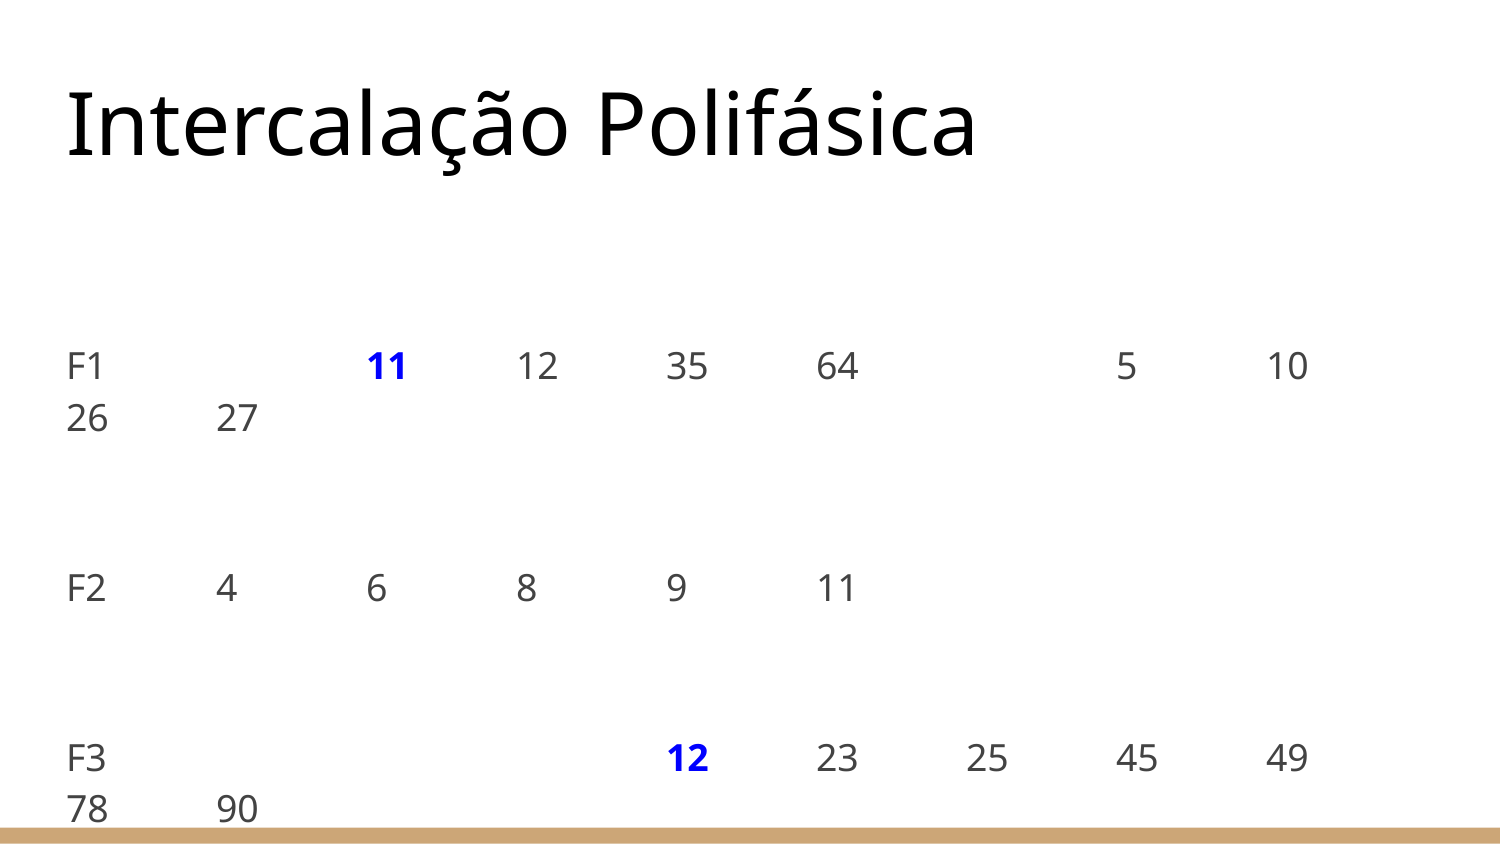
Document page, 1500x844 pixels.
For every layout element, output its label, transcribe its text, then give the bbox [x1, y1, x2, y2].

title Intercalação Polifásica [51, 51, 1449, 189]
list F1 11 12 35 64 5 10 26 27 F2 4 6 8 9 11 F3 12 23 25 45 49 78 90 [51, 320, 1449, 683]
